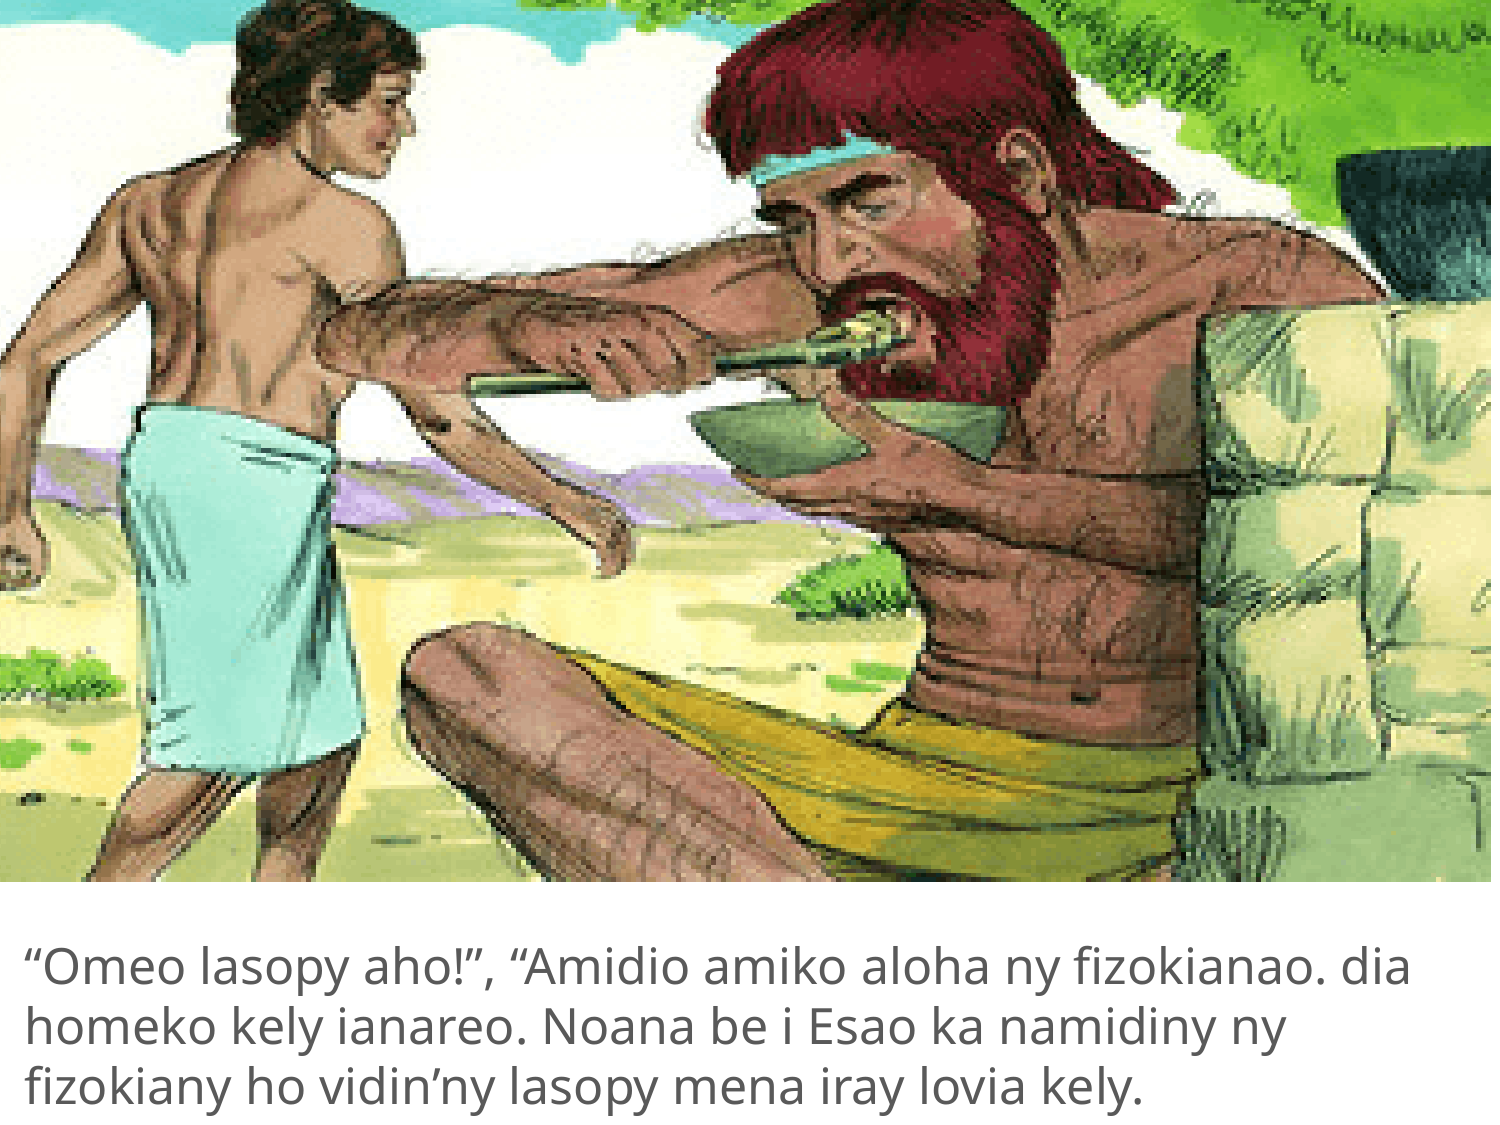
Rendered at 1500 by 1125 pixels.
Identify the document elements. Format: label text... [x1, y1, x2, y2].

picture [0, 0, 1491, 882]
text_box “Omeo lasopy aho!”, “Amidio amiko aloha ny fizokianao. dia homeko kely ianareo. Noana be i Esao ka namidiny ny fizokiany ho vidin’ny lasopy mena iray lovia kely. [9, 927, 1495, 1123]
